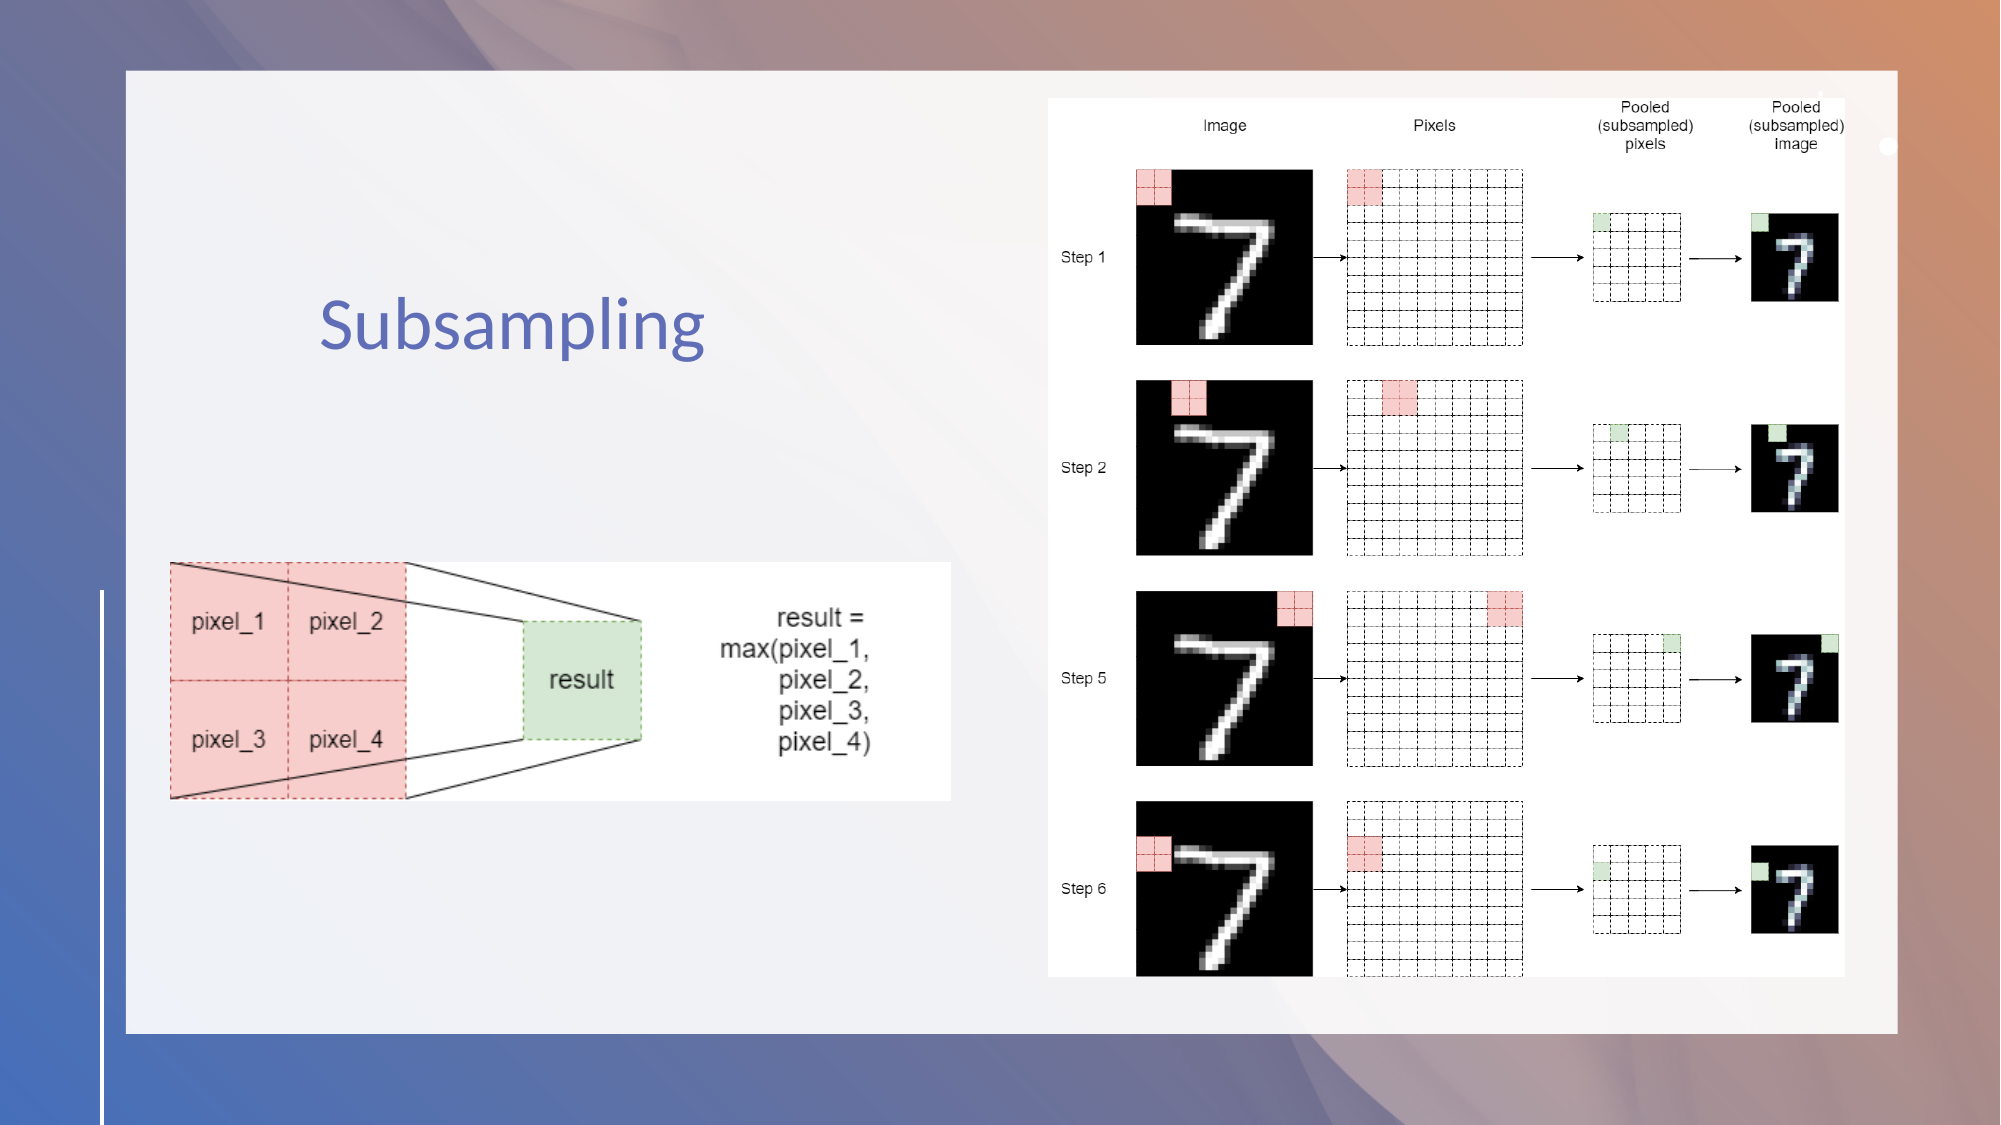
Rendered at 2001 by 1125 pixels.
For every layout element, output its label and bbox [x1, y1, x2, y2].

text_box [1803, 90, 1898, 268]
picture [0, 0, 2000, 1125]
